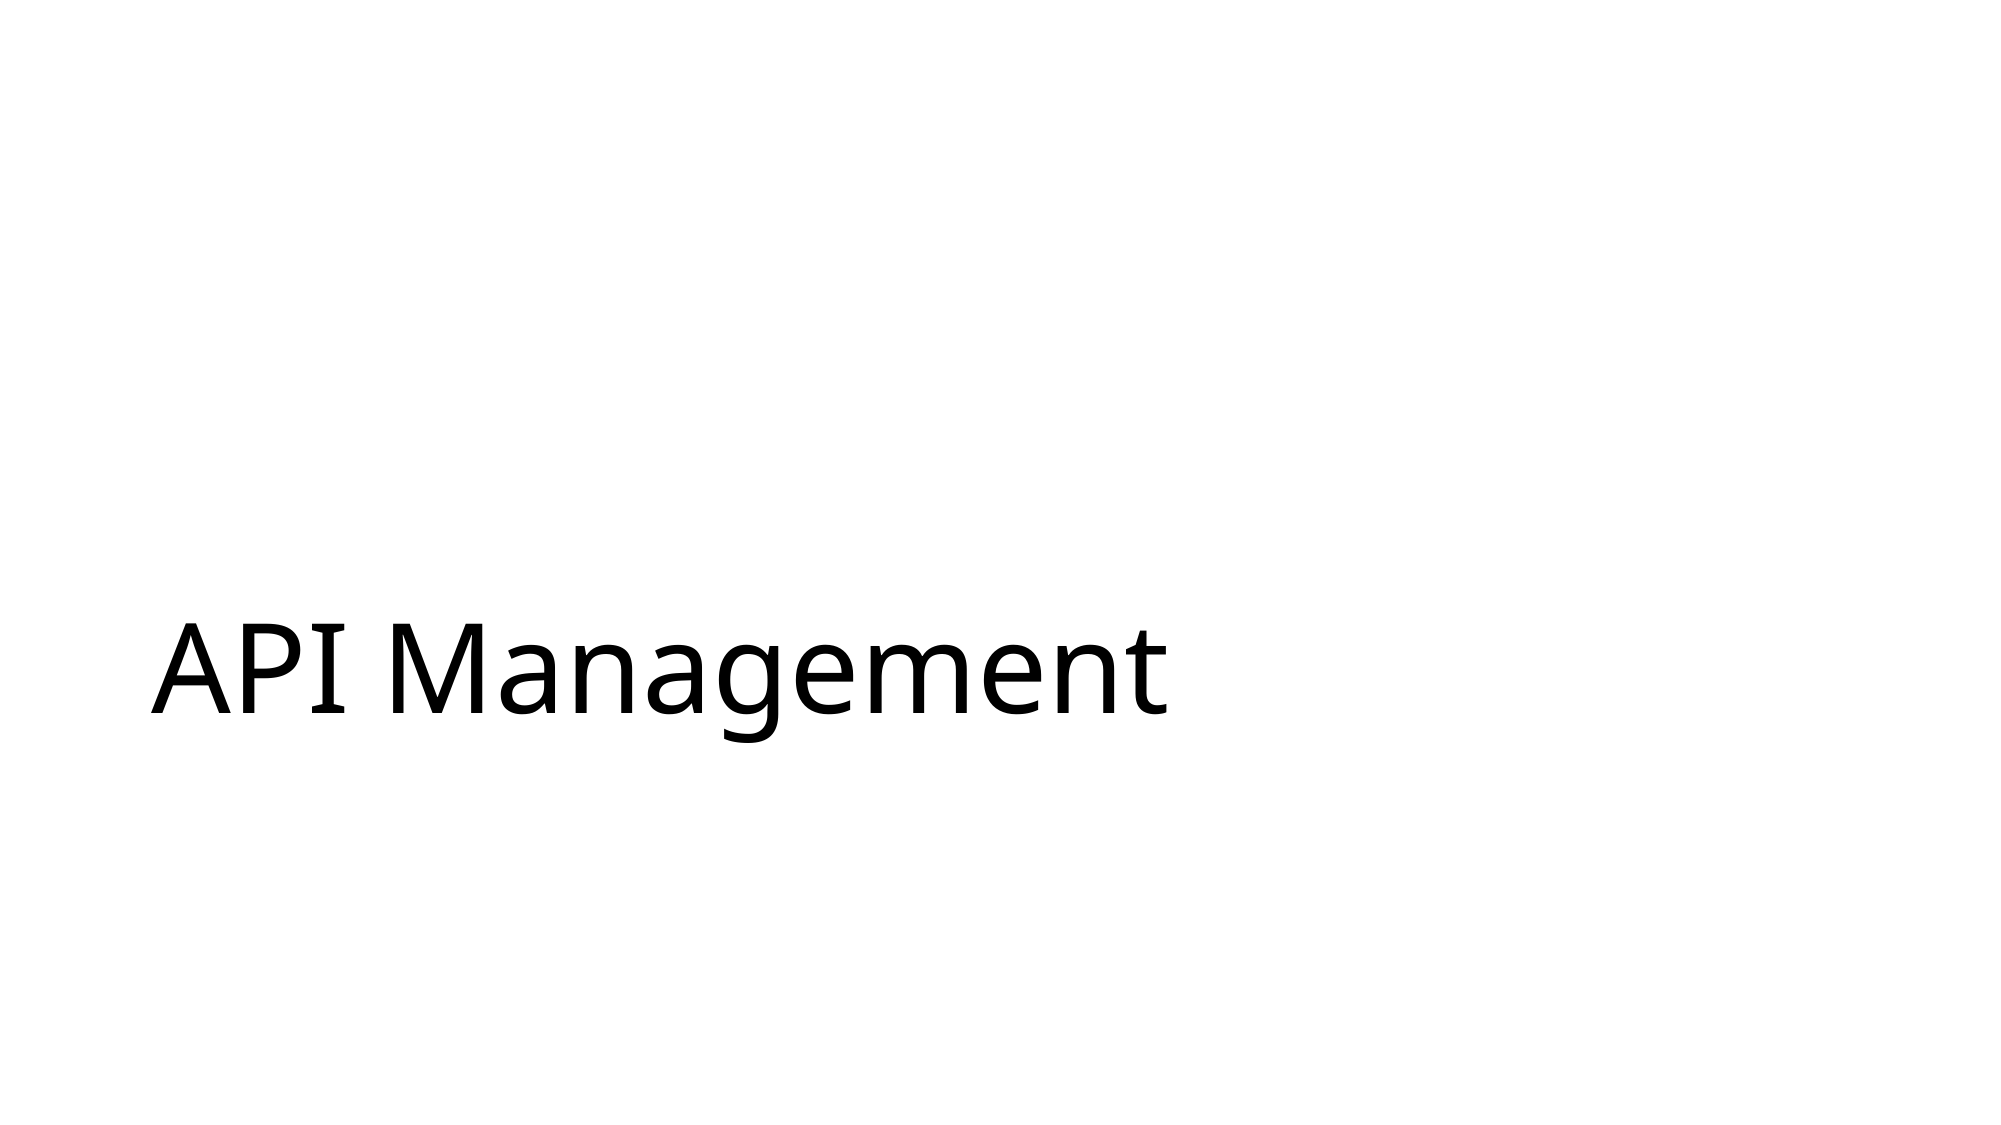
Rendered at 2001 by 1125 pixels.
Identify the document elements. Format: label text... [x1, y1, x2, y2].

title API Management [136, 280, 1862, 749]
